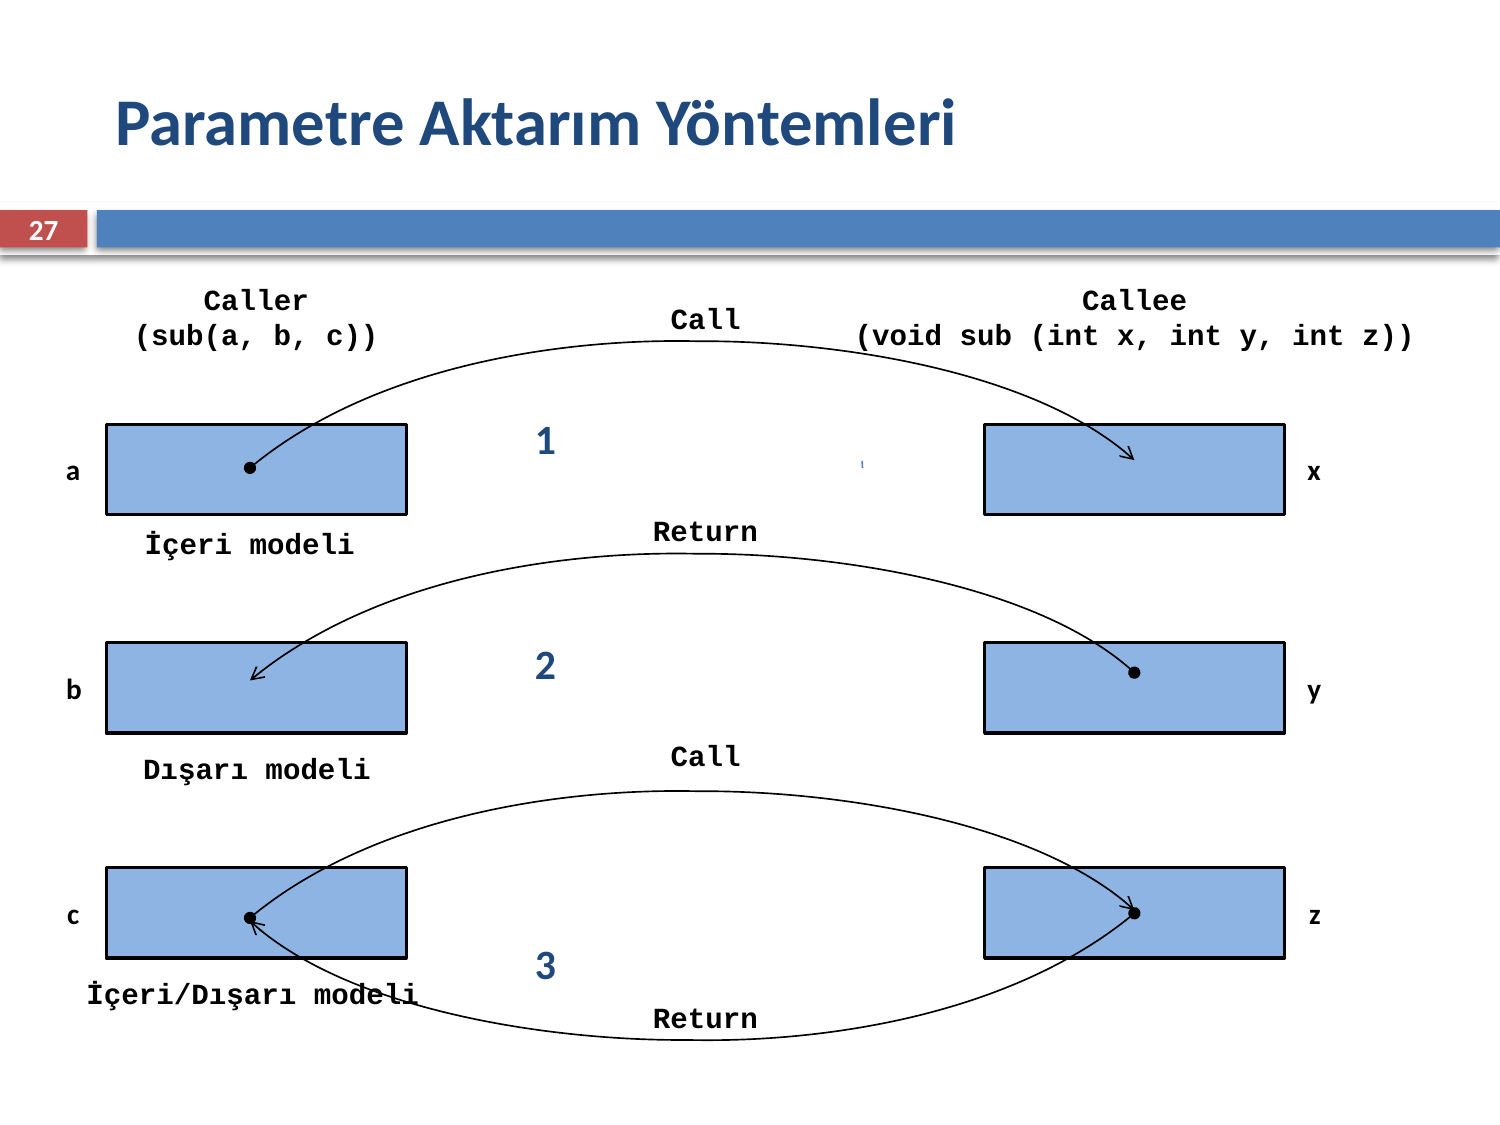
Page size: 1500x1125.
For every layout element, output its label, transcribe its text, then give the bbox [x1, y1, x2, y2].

text_box Dışarı modeli [128, 742, 386, 793]
title Parametre Aktarım Yöntemleri [100, 37, 1438, 200]
text_box z [1294, 887, 1336, 938]
text_box [256, 917, 408, 921]
text_box [105, 866, 325, 960]
text_box Call [655, 292, 756, 343]
text_box [243, 790, 1134, 924]
text_box 1 [519, 405, 571, 471]
text_box [983, 641, 1286, 735]
text_box c [52, 887, 95, 938]
slide_number 27 [0, 208, 88, 249]
text_box [983, 423, 1286, 516]
text_box 3 [519, 930, 571, 996]
text_box İçeri/Dışarı modeli [71, 967, 434, 1018]
text_box Return [638, 505, 773, 556]
text_box İçeri modeli [129, 517, 370, 568]
text_box [1069, 866, 1286, 960]
text_box b [51, 662, 97, 713]
text_box a [51, 443, 96, 494]
text_box [250, 907, 1141, 1040]
text_box [243, 340, 1135, 474]
text_box [105, 641, 408, 735]
text_box Return [638, 992, 773, 1043]
text_box 2 [519, 630, 571, 696]
text_box x [1292, 443, 1336, 494]
text_box Caller (sub(a, b, c)) [118, 274, 394, 359]
text_box [249, 553, 1141, 681]
text_box [787, 463, 864, 468]
text_box Call [655, 729, 756, 780]
text_box y [1292, 662, 1336, 713]
text_box [105, 423, 408, 516]
text_box Callee (void sub (int x, int y, int z)) [839, 274, 1430, 359]
